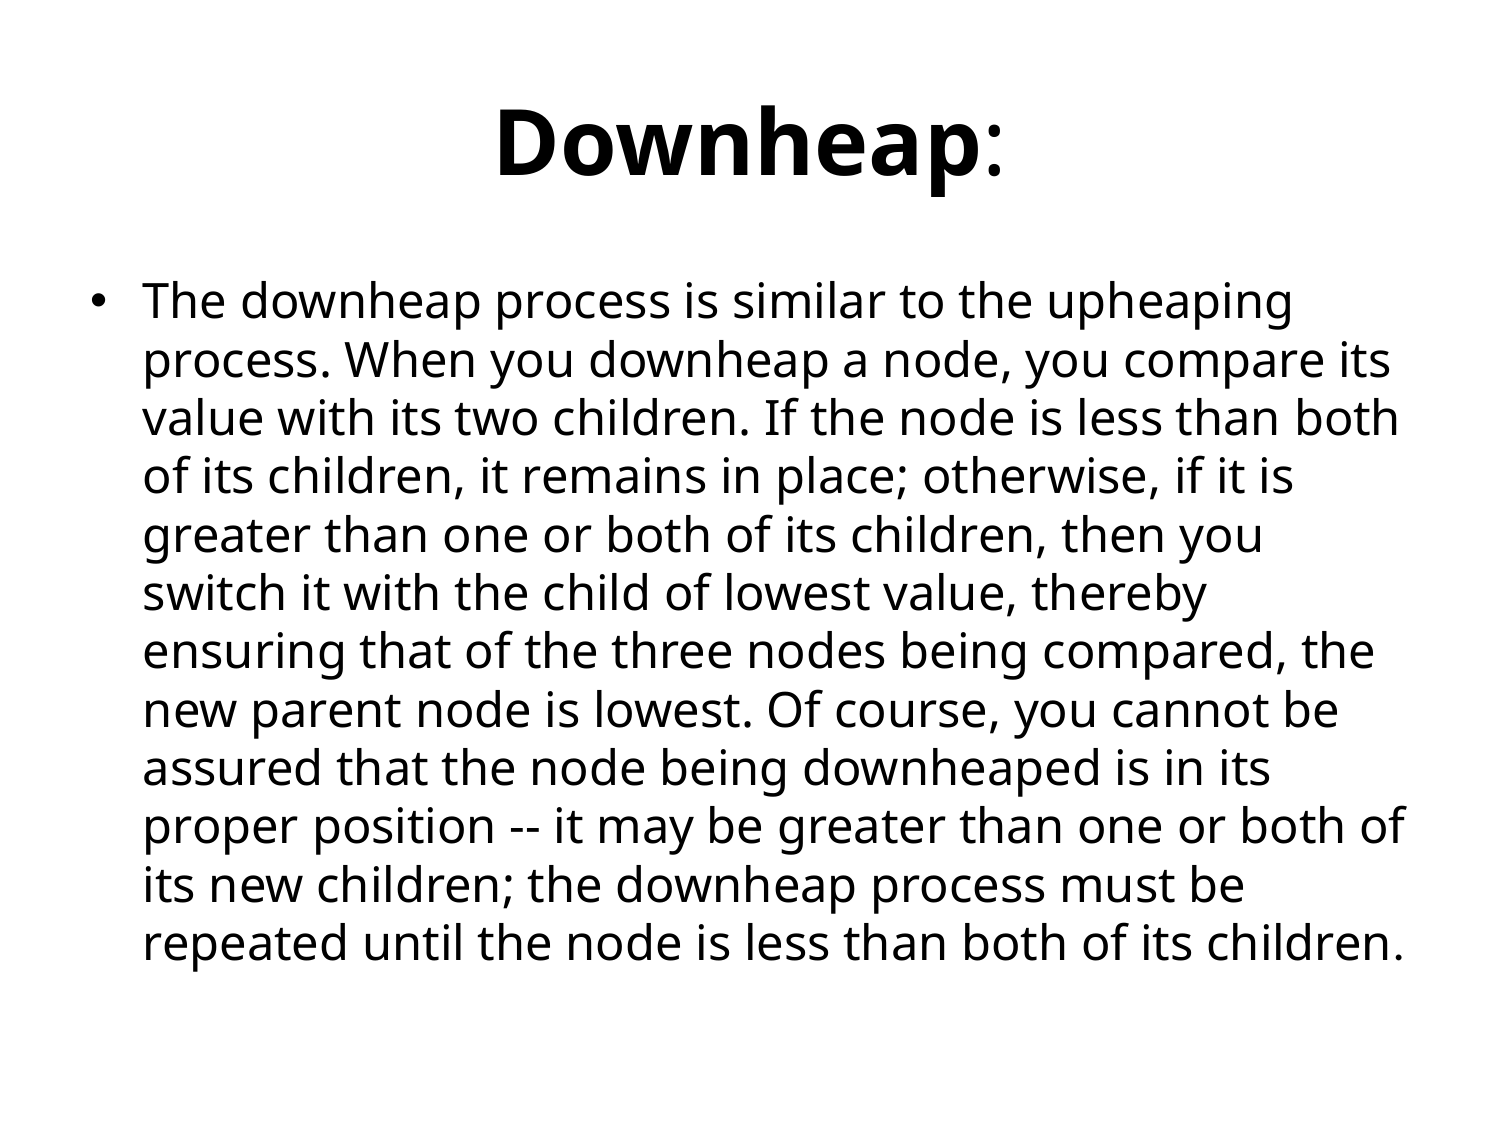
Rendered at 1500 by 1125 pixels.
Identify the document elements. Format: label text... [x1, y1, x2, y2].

list The downheap process is similar to the upheaping process. When you downheap a node, you compare its value with its two children. If the node is less than both of its children, it remains in place; otherwise, if it is greater than one or both of its children, then you switch it with the child of lowest value, thereby ensuring that of the three nodes being compared, the new parent node is lowest. Of course, you cannot be assured that the node being downheaped is in its proper position -- it may be greater than one or both of its new children; the downheap process must be repeated until the node is less than both of its children. [75, 262, 1425, 1005]
title Downheap: [75, 45, 1425, 233]
